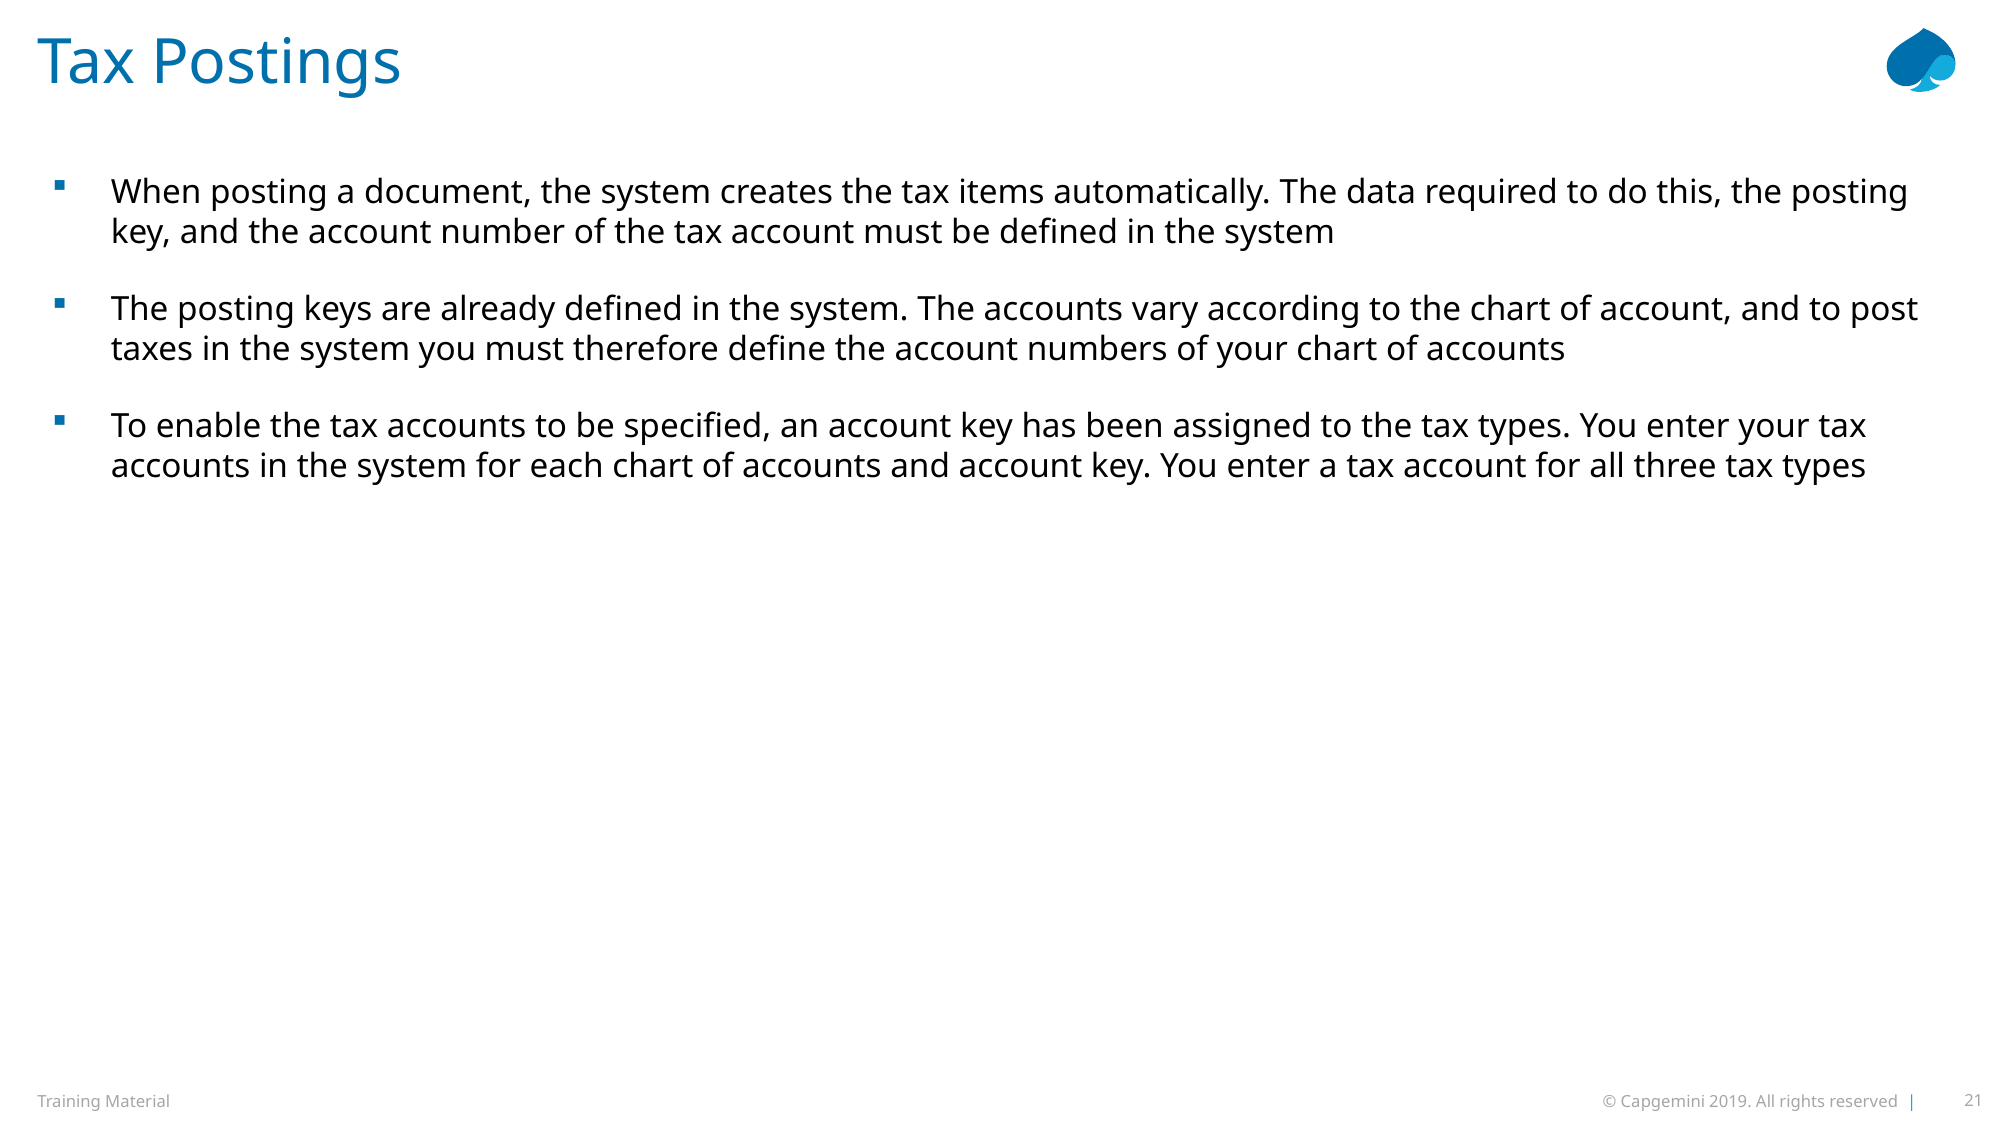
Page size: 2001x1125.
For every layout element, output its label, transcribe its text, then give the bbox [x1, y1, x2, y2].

text_box When posting a document, the system creates the tax items automatically. The data required to do this, the posting key, and the account number of the tax account must be defined in the system The posting keys are already defined in the system. The accounts vary according to the chart of account, and to post taxes in the system you must therefore define the account numbers of your chart of accounts To enable the tax accounts to be specified, an account key has been assigned to the tax types. You enter your tax accounts in the system for each chart of accounts and account key. You enter a tax account for all three tax types [37, 162, 1963, 492]
title Tax Postings [37, 0, 1863, 119]
